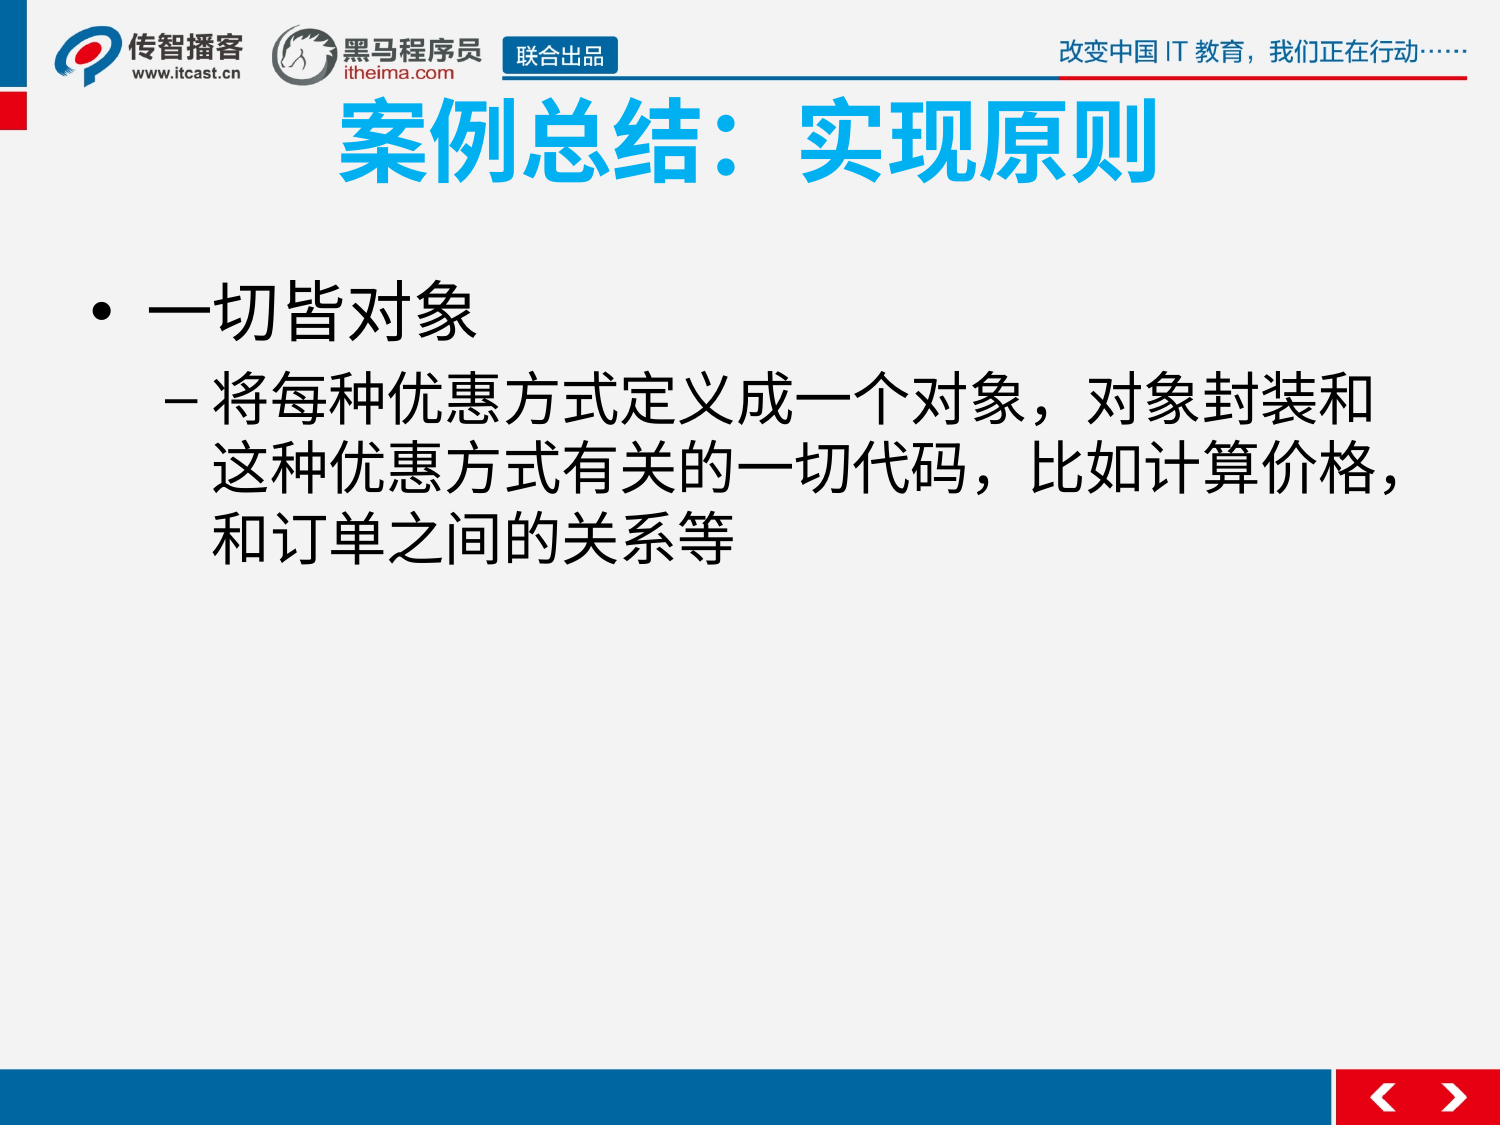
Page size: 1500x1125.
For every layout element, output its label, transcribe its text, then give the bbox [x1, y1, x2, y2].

title 案例总结：实现原则 [75, 45, 1425, 233]
list 一切皆对象 将每种优惠方式定义成一个对象，对象封装和这种优惠方式有关的一切代码，比如计算价格，和订单之间的关系等 [75, 262, 1425, 1005]
picture [0, 0, 1500, 1125]
